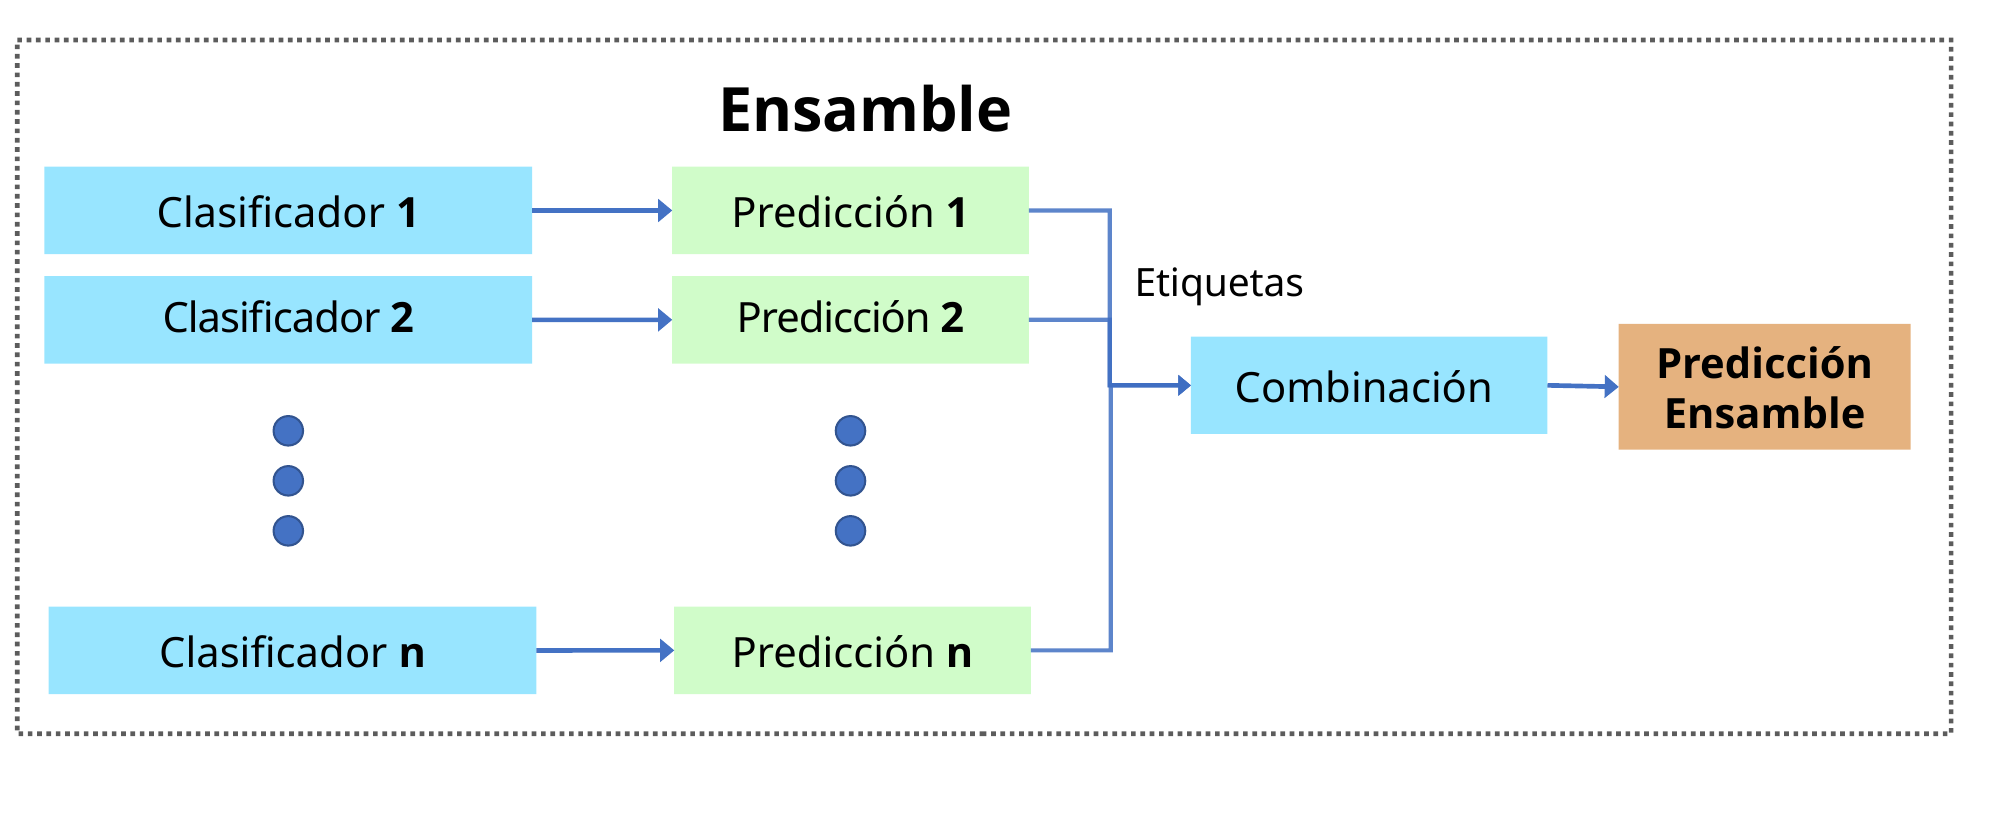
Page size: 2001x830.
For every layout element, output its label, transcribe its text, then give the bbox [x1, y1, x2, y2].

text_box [1028, 319, 1191, 386]
text_box [16, 39, 1952, 735]
text_box Ensamble [658, 70, 1072, 145]
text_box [273, 416, 304, 546]
text_box Etiquetas [1191, 250, 1327, 312]
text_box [1028, 210, 1191, 319]
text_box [835, 416, 866, 546]
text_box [1030, 385, 1191, 651]
